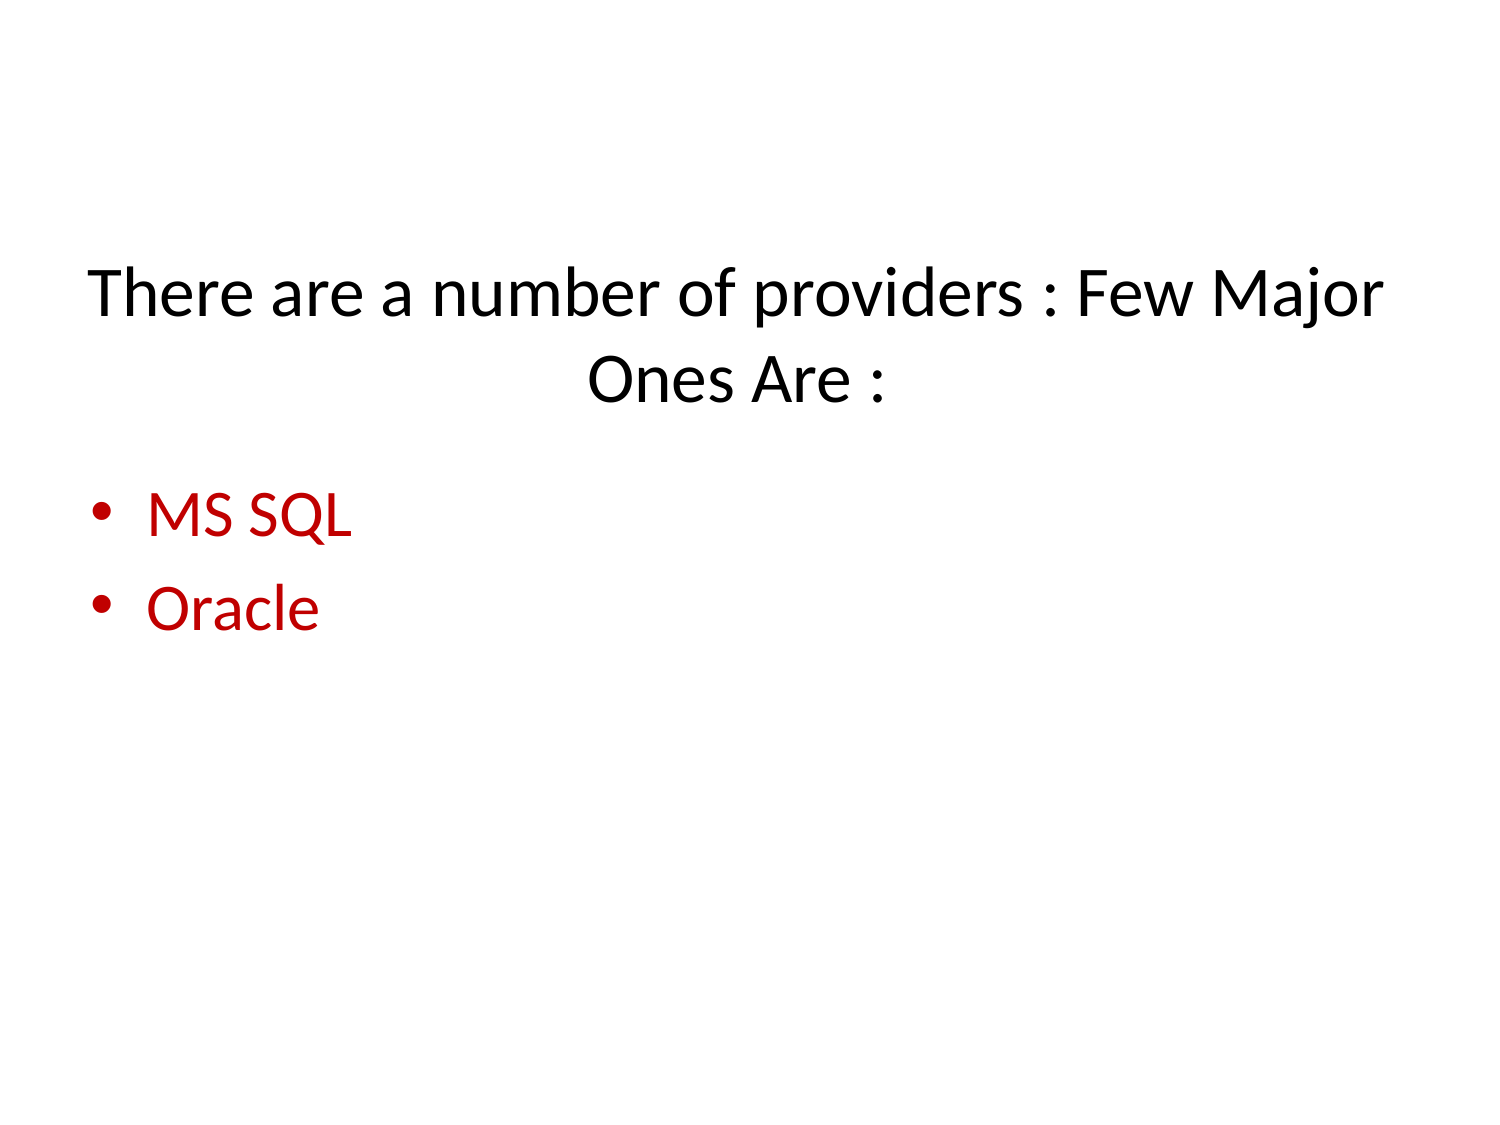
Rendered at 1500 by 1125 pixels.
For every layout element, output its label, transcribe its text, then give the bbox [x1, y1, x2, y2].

list MS SQL Oracle [75, 462, 1425, 775]
title There are a number of providers : Few Major Ones Are : [62, 237, 1413, 425]
